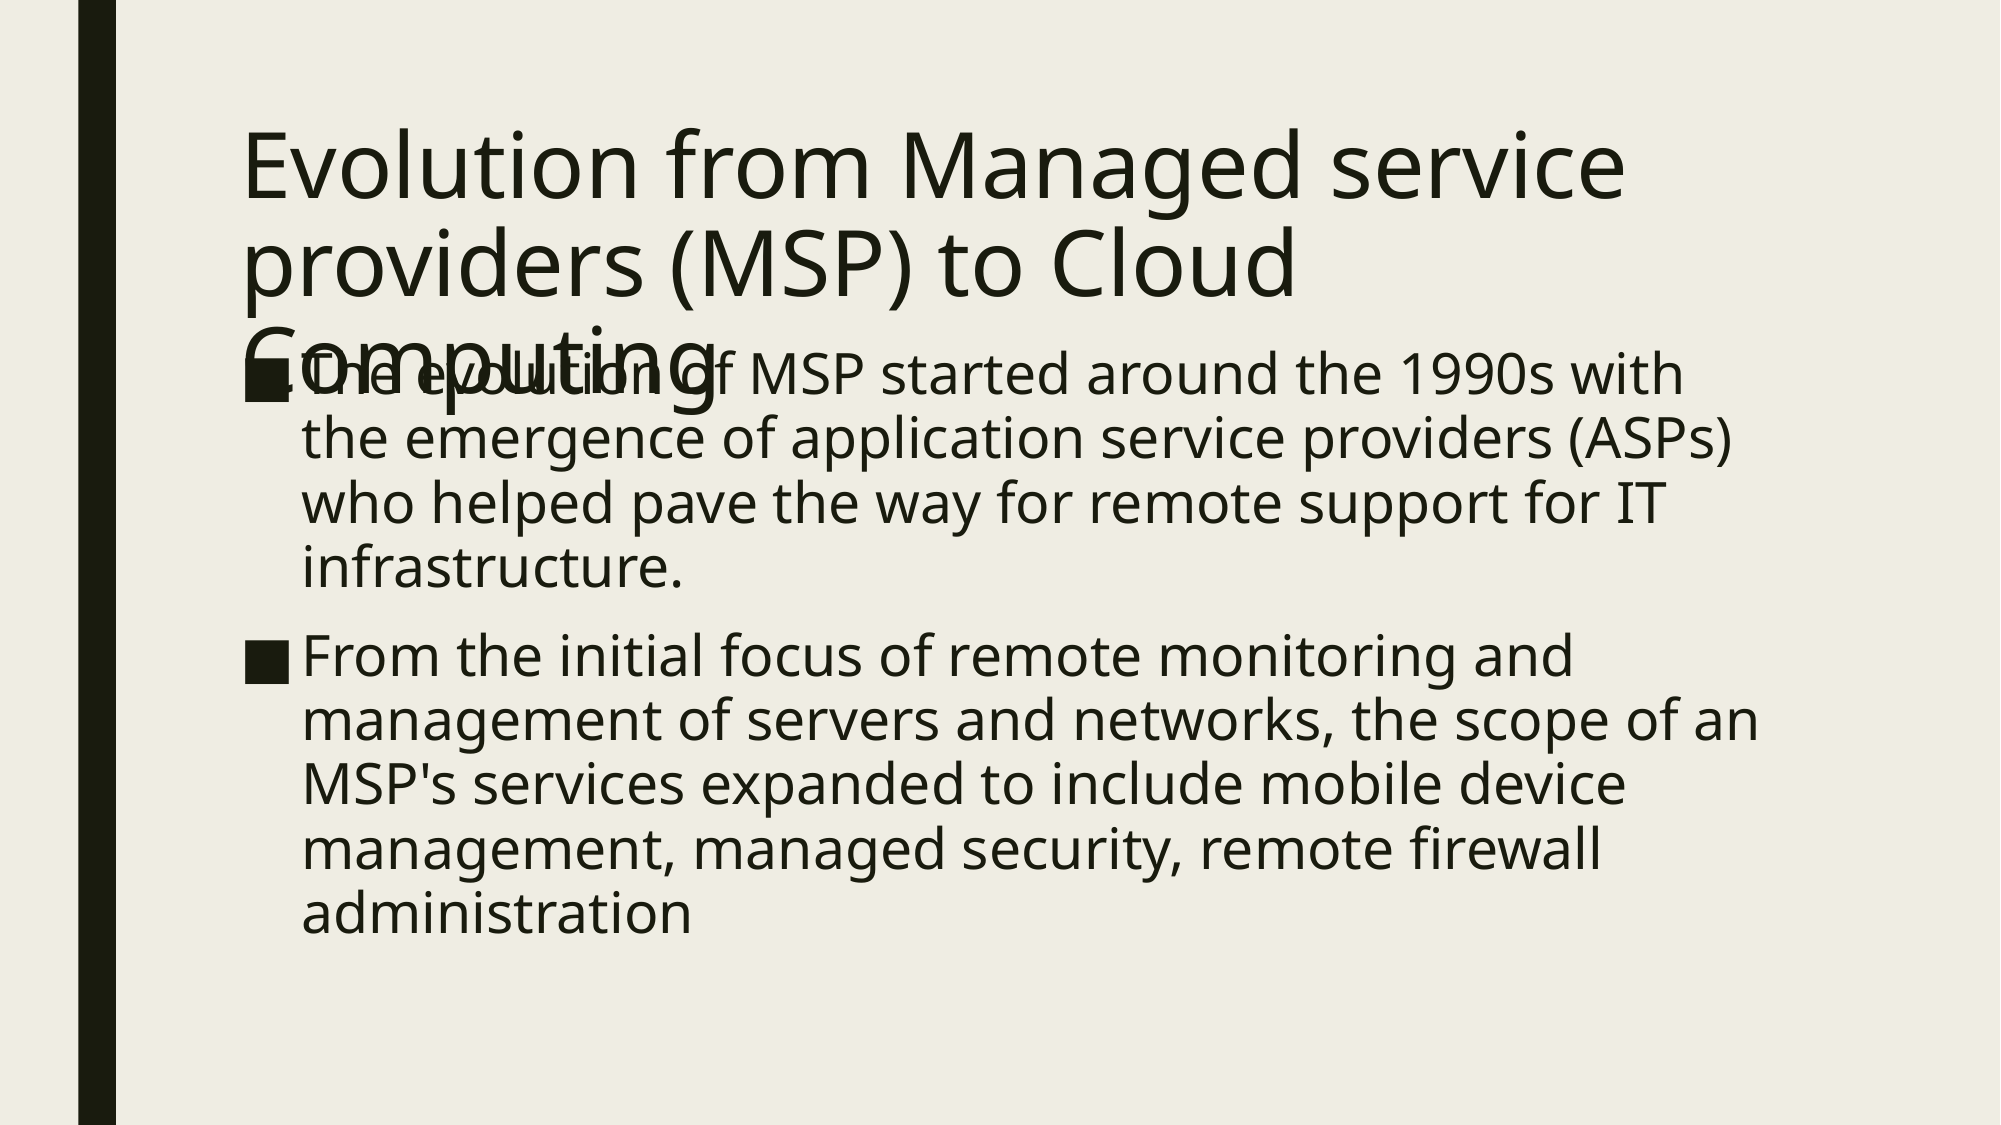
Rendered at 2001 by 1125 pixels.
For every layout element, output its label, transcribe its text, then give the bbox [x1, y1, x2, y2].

title Evolution from Managed service providers (MSP) to Cloud Computing [225, 112, 1800, 335]
list The evolution of MSP started around the 1990s with the emergence of application service providers (ASPs) who helped pave the way for remote support for IT infrastructure. From the initial focus of remote monitoring and management of servers and networks, the scope of an MSP's services expanded to include mobile device management, managed security, remote firewall administration [225, 335, 1800, 1046]
